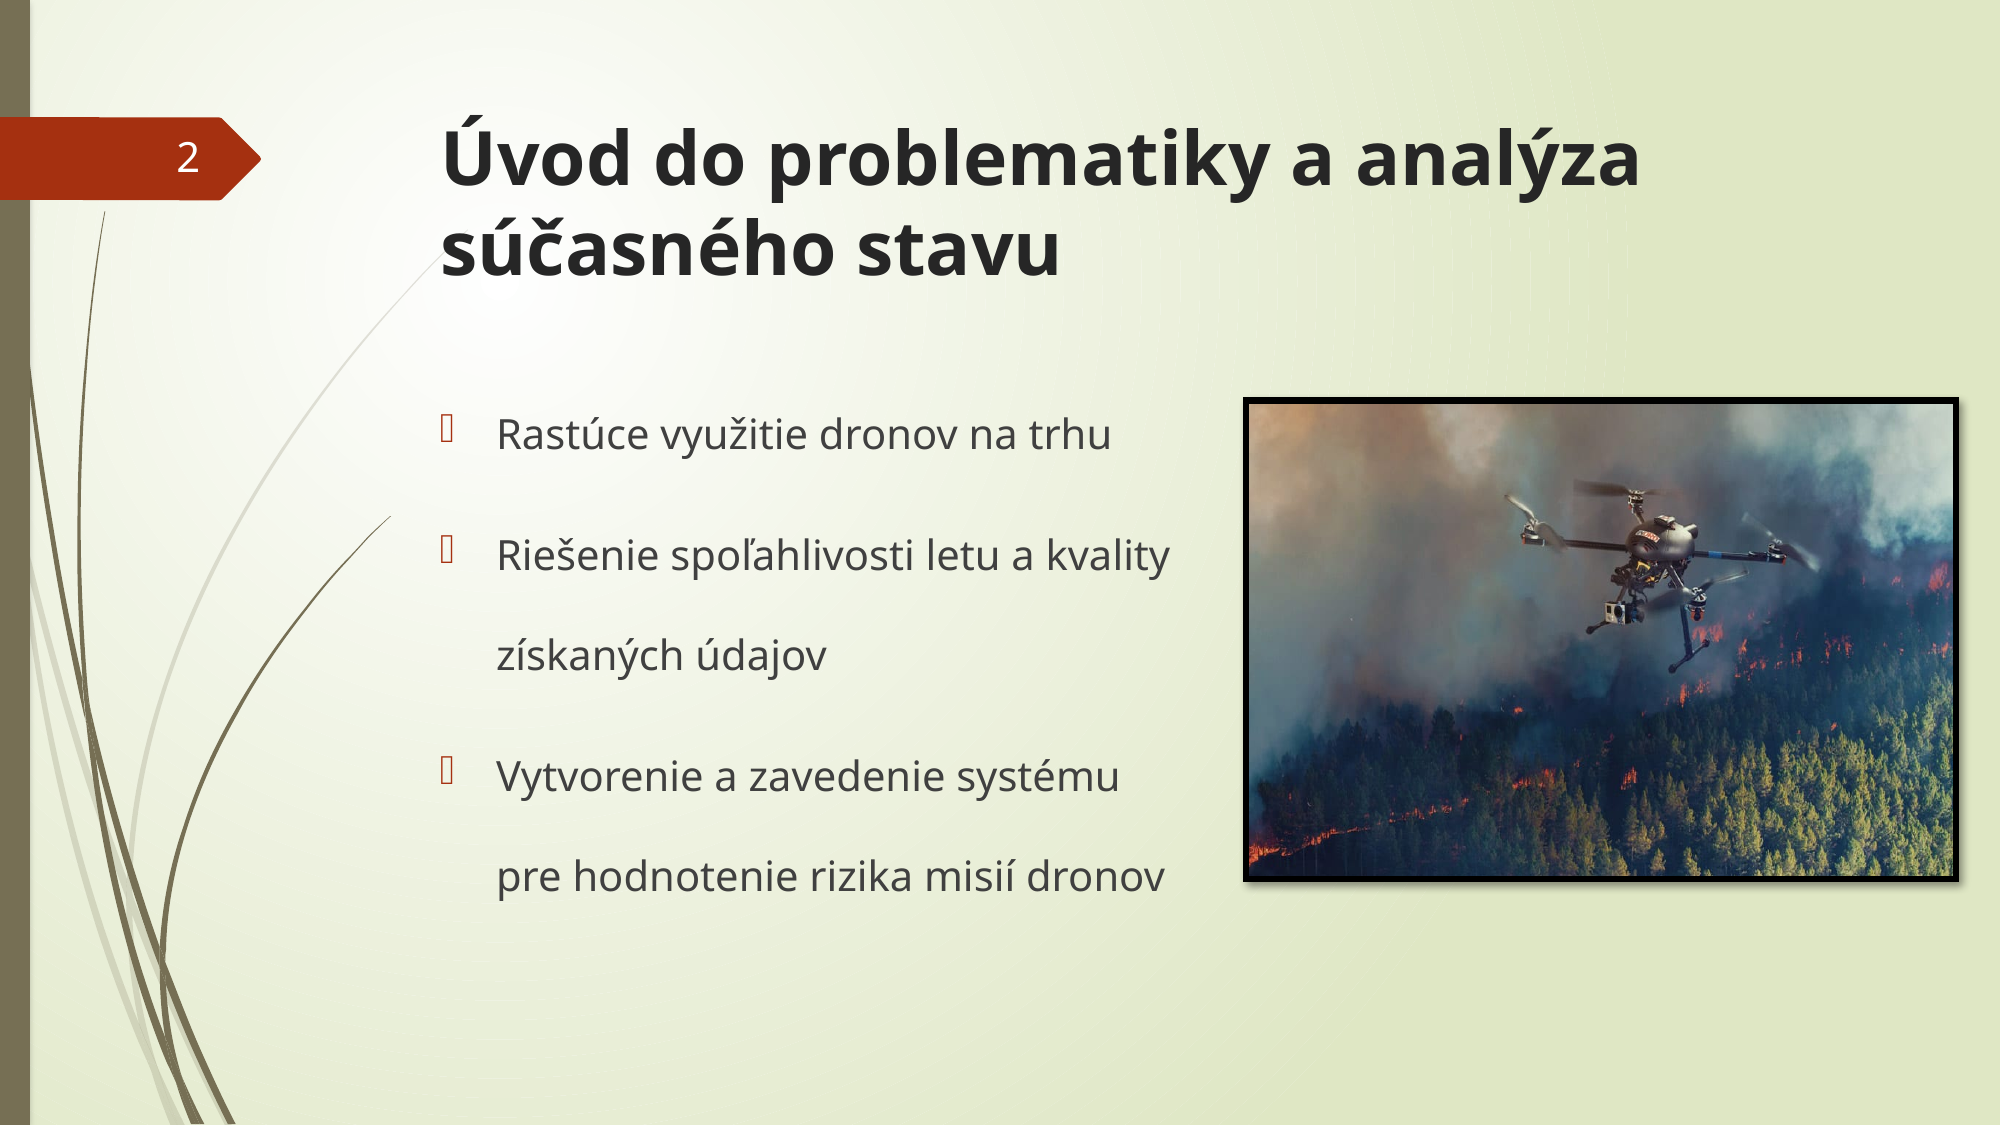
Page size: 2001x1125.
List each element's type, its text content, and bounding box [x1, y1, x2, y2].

list Rastúce využitie dronov na trhu Riešenie spoľahlivosti letu a kvality získaných údajov Vytvorenie a zavedenie systému pre hodnotenie rizika misií dronov [424, 350, 1198, 970]
picture [1248, 403, 1954, 877]
title Úvod do problematiky a analýza súčasného stavu [425, 102, 1888, 313]
slide_number 2 [87, 129, 216, 190]
